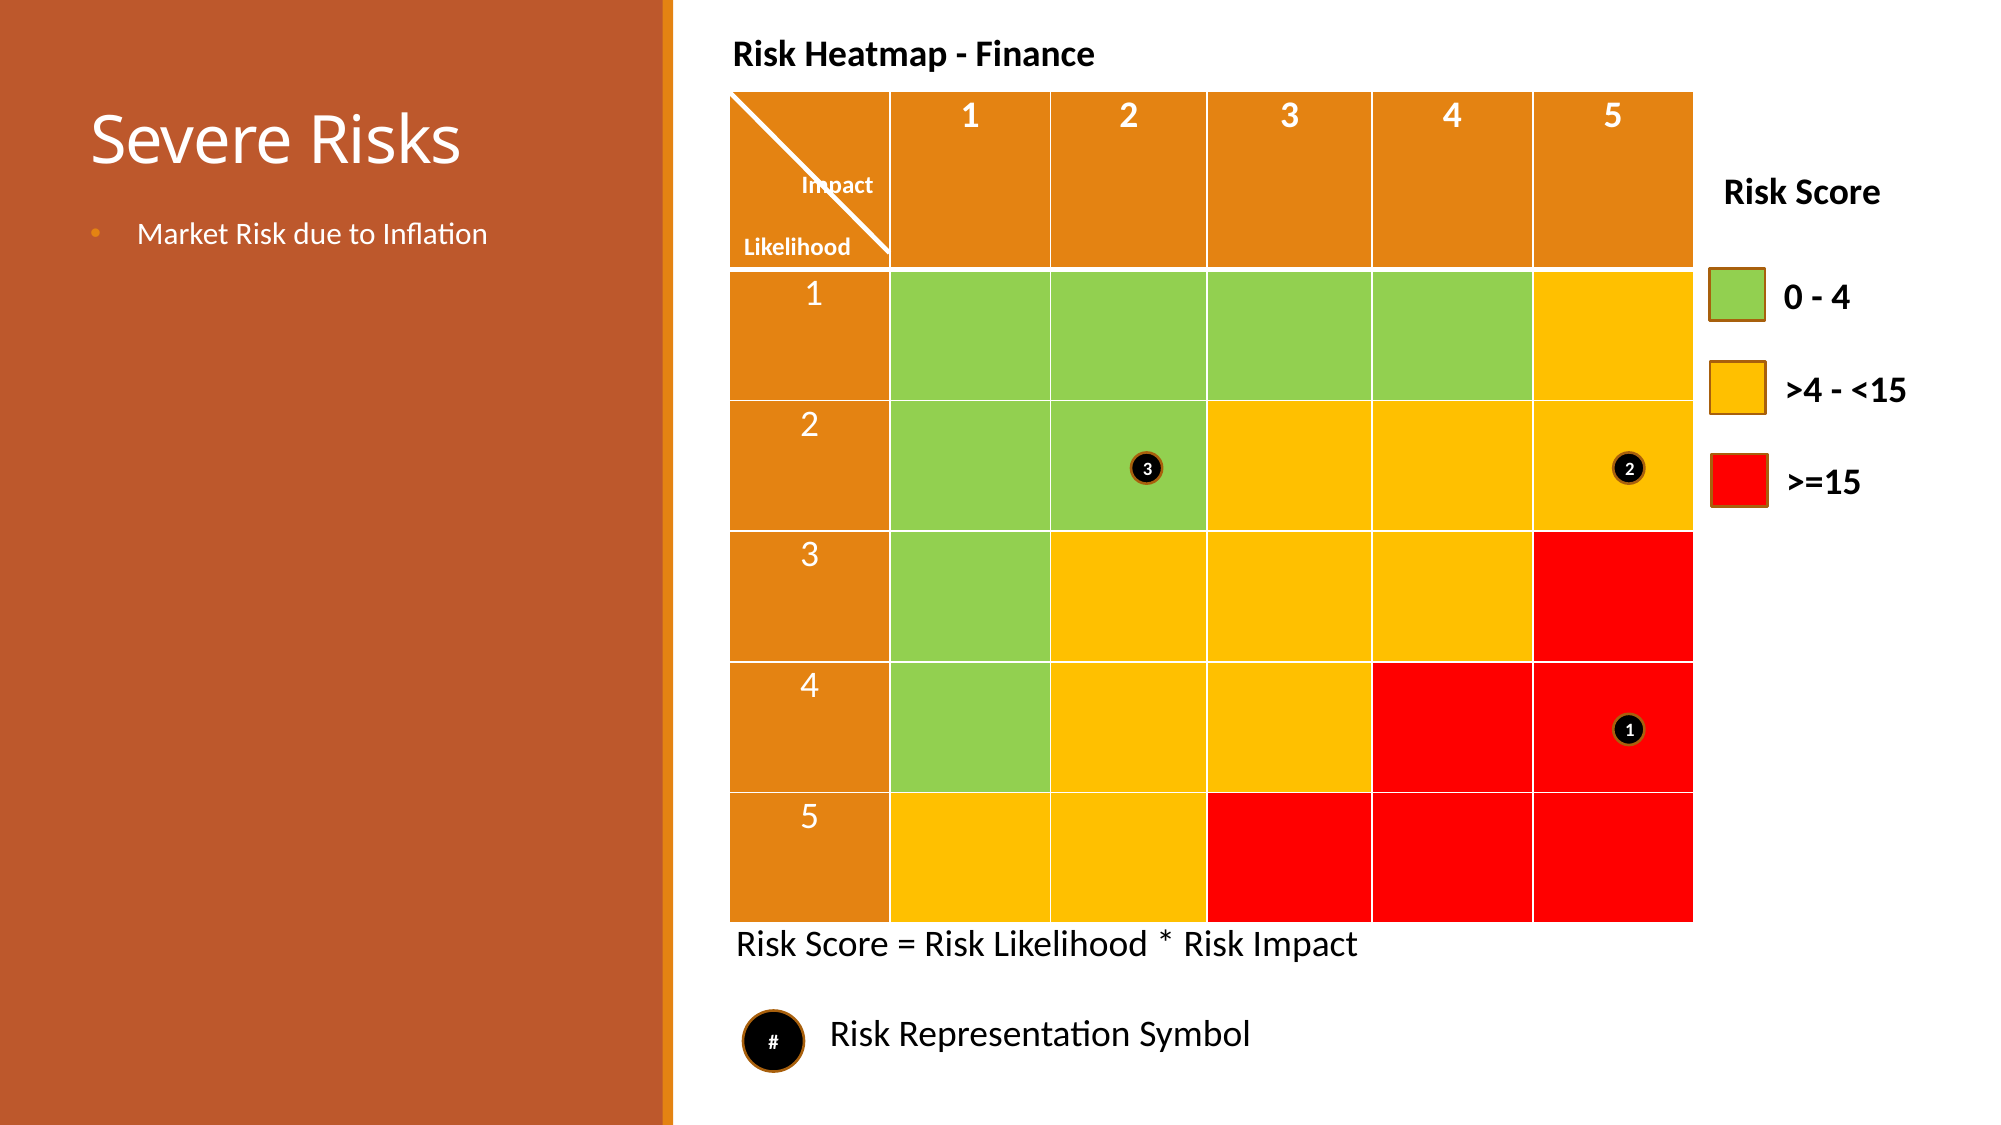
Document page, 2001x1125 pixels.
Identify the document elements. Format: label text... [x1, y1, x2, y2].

table_cell [891, 401, 1050, 530]
text_box >=15 [1771, 449, 1961, 510]
table_cell 4 [730, 663, 889, 792]
table_header 4 [1373, 92, 1532, 267]
title Severe Risks [75, 97, 600, 185]
table_cell [1373, 532, 1532, 661]
table_cell [1051, 401, 1206, 530]
table_cell [1534, 663, 1693, 792]
text_box Risk Heatmap - Finance [718, 21, 1625, 82]
table_cell [1534, 272, 1693, 400]
text_box 0 - 4 [1769, 264, 1959, 325]
table_cell [1208, 793, 1371, 911]
table_header 1 [891, 92, 1050, 267]
text_box # [741, 1009, 806, 1073]
table_cell [891, 272, 1050, 400]
table_cell [1373, 401, 1532, 530]
table_cell 5 [730, 793, 889, 911]
text_box 1 [1611, 712, 1646, 747]
table_cell [891, 793, 1050, 911]
table_cell [1373, 272, 1532, 400]
table_cell 2 [730, 401, 889, 530]
table_cell [1534, 532, 1693, 661]
table_cell [1051, 663, 1206, 792]
table_cell [1208, 663, 1371, 792]
text_box [1710, 453, 1769, 508]
text_box Risk Score = Risk Likelihood * Risk Impact Risk Representation Symbol [721, 911, 1666, 1062]
table_header 2 [1051, 92, 1206, 267]
text_box 2 [1611, 451, 1646, 485]
table_cell [1051, 272, 1206, 400]
table_header 5 [1534, 92, 1693, 267]
table_header Impact Likelihood [730, 262, 889, 267]
table_cell [1208, 532, 1371, 661]
table_cell [1051, 793, 1206, 911]
table_cell [1534, 401, 1693, 530]
list Market Risk due to Inflation [75, 210, 600, 1035]
table_cell [1373, 663, 1532, 792]
table_header 3 [1208, 92, 1371, 267]
text_box >4 - <15 [1769, 357, 1960, 418]
table_cell [891, 663, 1050, 792]
table_cell [1051, 532, 1206, 661]
table_cell [1208, 401, 1371, 530]
table_cell [1373, 793, 1532, 911]
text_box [728, 91, 891, 254]
table_cell 1 [730, 272, 889, 400]
table_cell [1534, 793, 1693, 922]
table_cell 3 [730, 532, 889, 661]
table_cell [891, 532, 1050, 661]
text_box Risk Score [1709, 159, 1973, 220]
text_box 3 [1129, 451, 1164, 485]
table_cell [1208, 272, 1371, 400]
text_box [1708, 267, 1766, 322]
text_box [1709, 360, 1767, 415]
